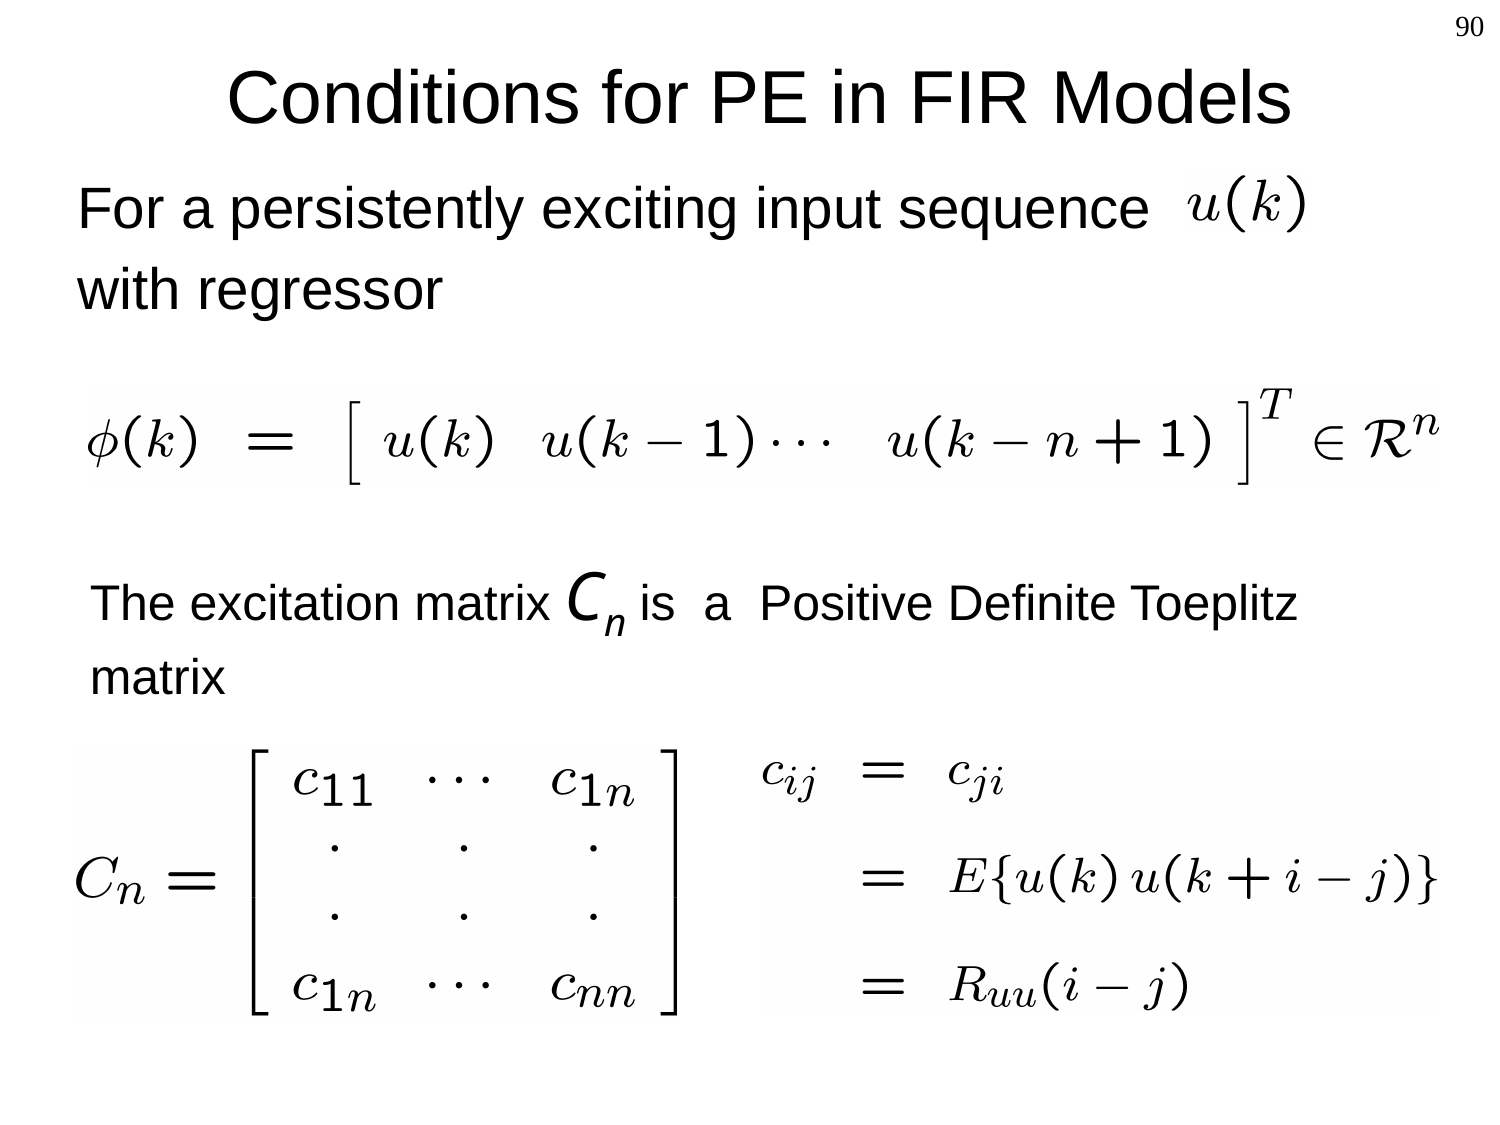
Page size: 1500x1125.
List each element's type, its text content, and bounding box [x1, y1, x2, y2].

slide_number 90 [1388, 0, 1500, 76]
text_box The excitation matrix Cn is a Positive Definite Toeplitz matrix [74, 546, 1413, 712]
picture [1187, 174, 1306, 233]
text_box [62, 525, 1400, 702]
picture [87, 387, 1441, 488]
picture [74, 749, 679, 1018]
list For a persistently exciting input sequence with regressor [62, 162, 1351, 463]
title Conditions for PE in FIR Models [112, 0, 1388, 188]
picture [762, 762, 1439, 1012]
